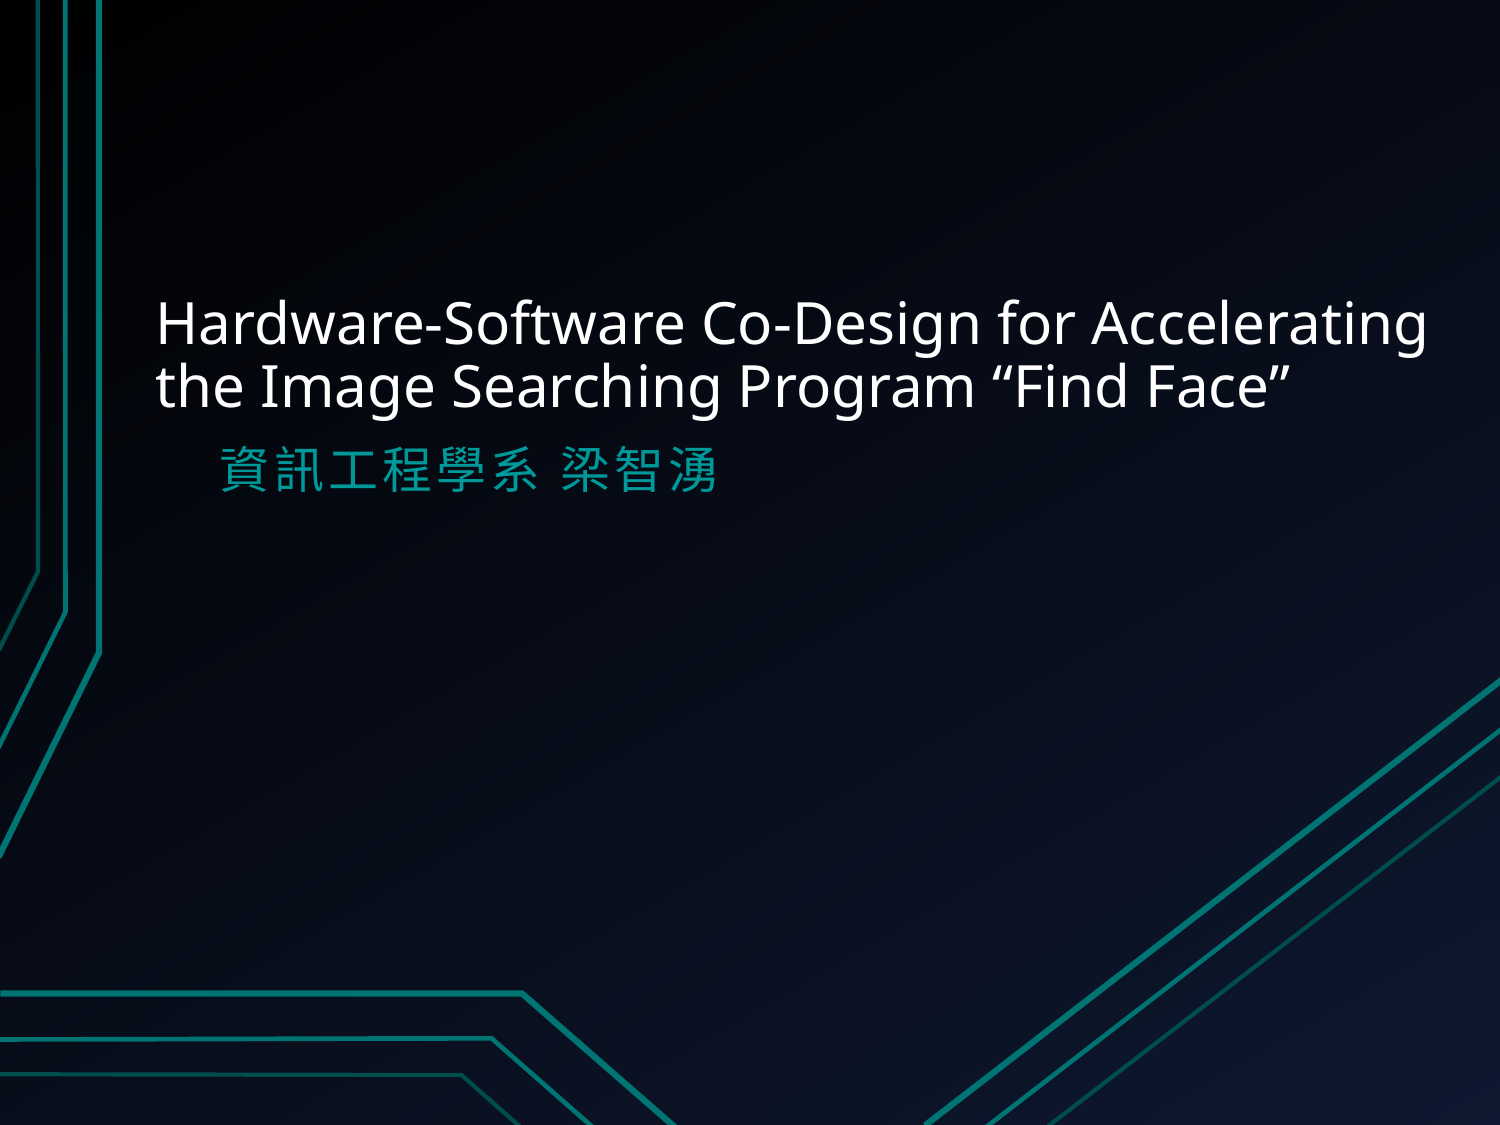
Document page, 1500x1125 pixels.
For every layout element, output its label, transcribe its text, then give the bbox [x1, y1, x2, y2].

title Hardware-Software Co-Design for Accelerating the Image Searching Program “Find Face” [135, 101, 1500, 430]
subtitle 資訊工程學系 梁智湧 [200, 435, 1275, 723]
